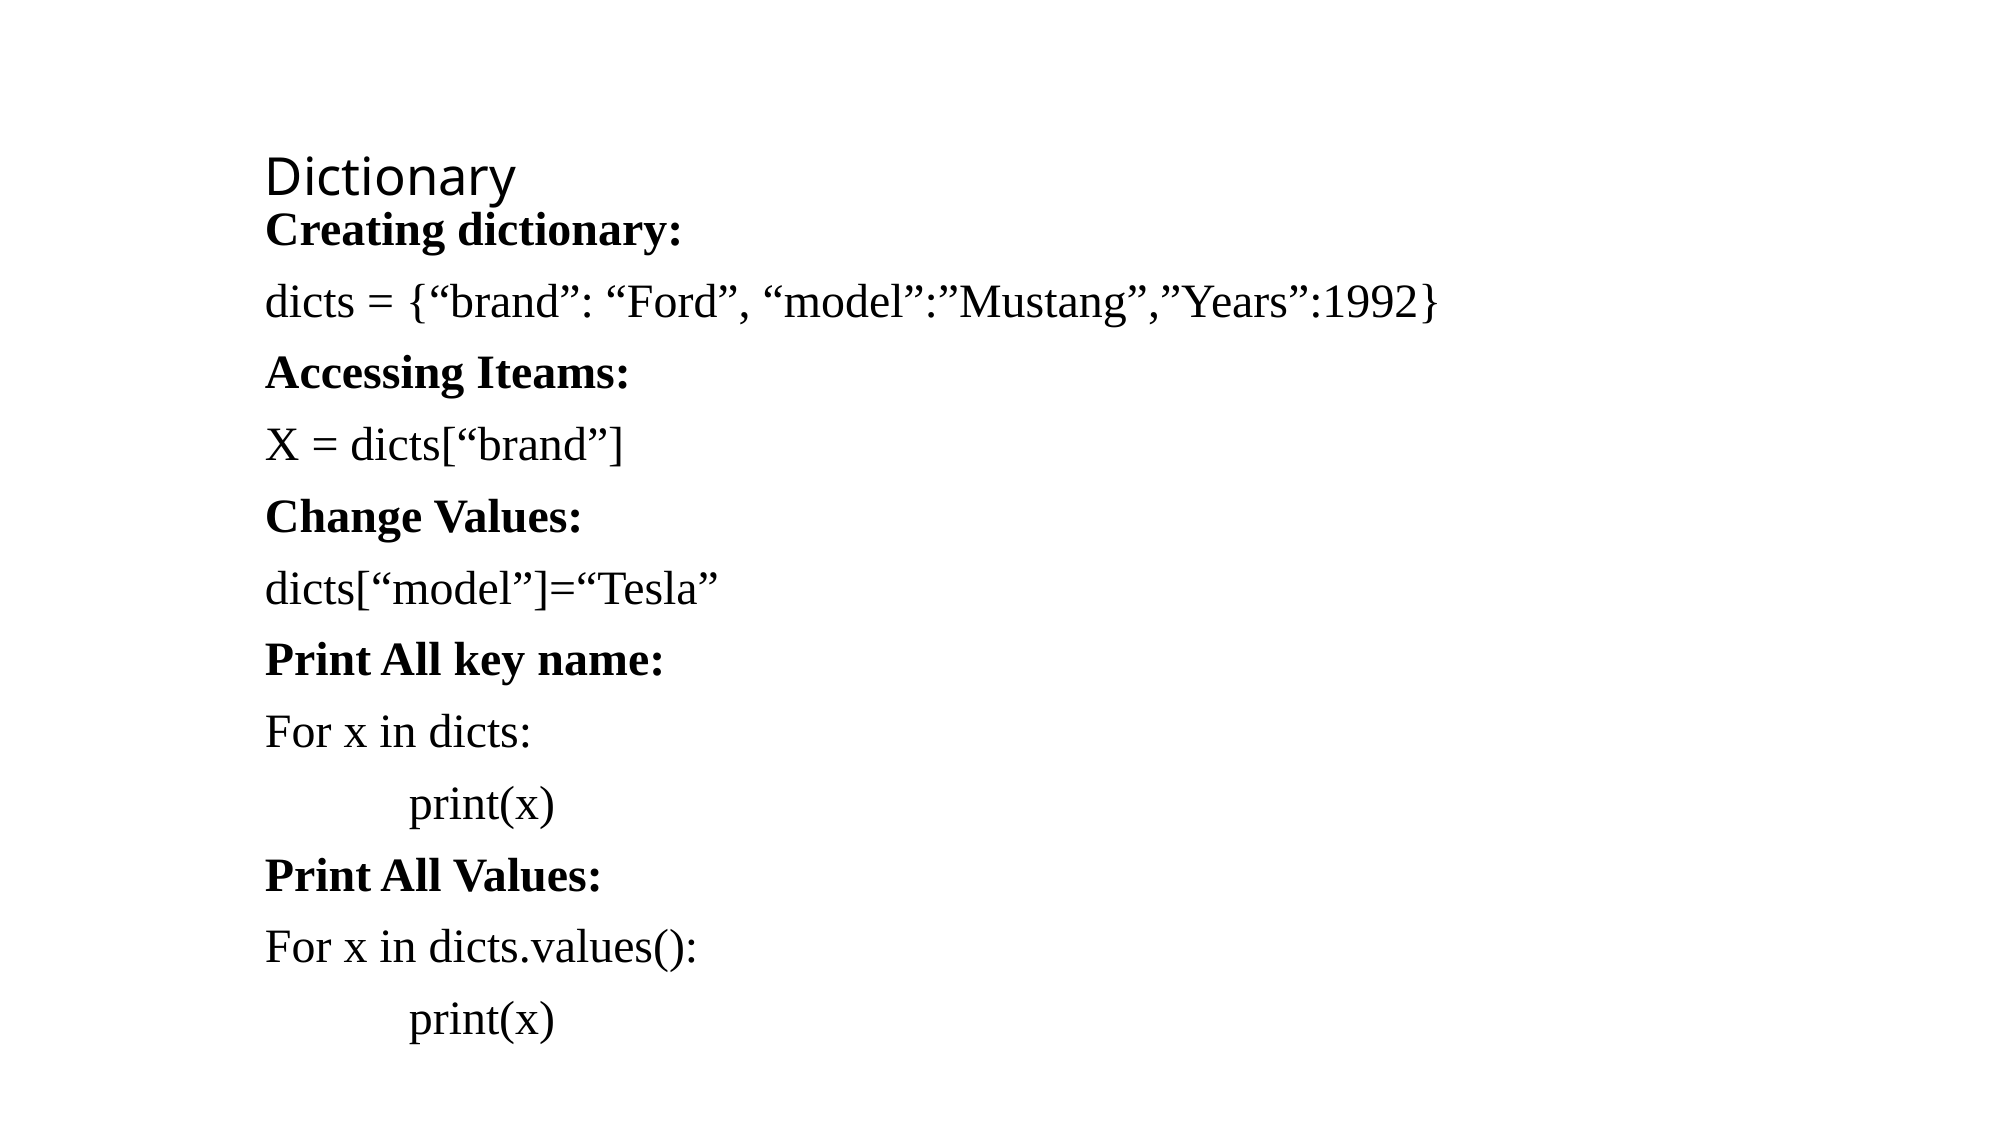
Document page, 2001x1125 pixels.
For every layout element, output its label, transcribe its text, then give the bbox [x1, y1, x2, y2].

subtitle Creating dictionary: dicts = {“brand”: “Ford”, “model”:”Mustang”,”Years”:1992} Accessing Iteams: X = dicts[“brand”] Change Values: dicts[“model”]=“Tesla” Print All key name: For x in dicts: print(x) Print All Values: For x in dicts.values(): print(x) [249, 196, 1750, 1053]
title Dictionary [249, 85, 1750, 196]
